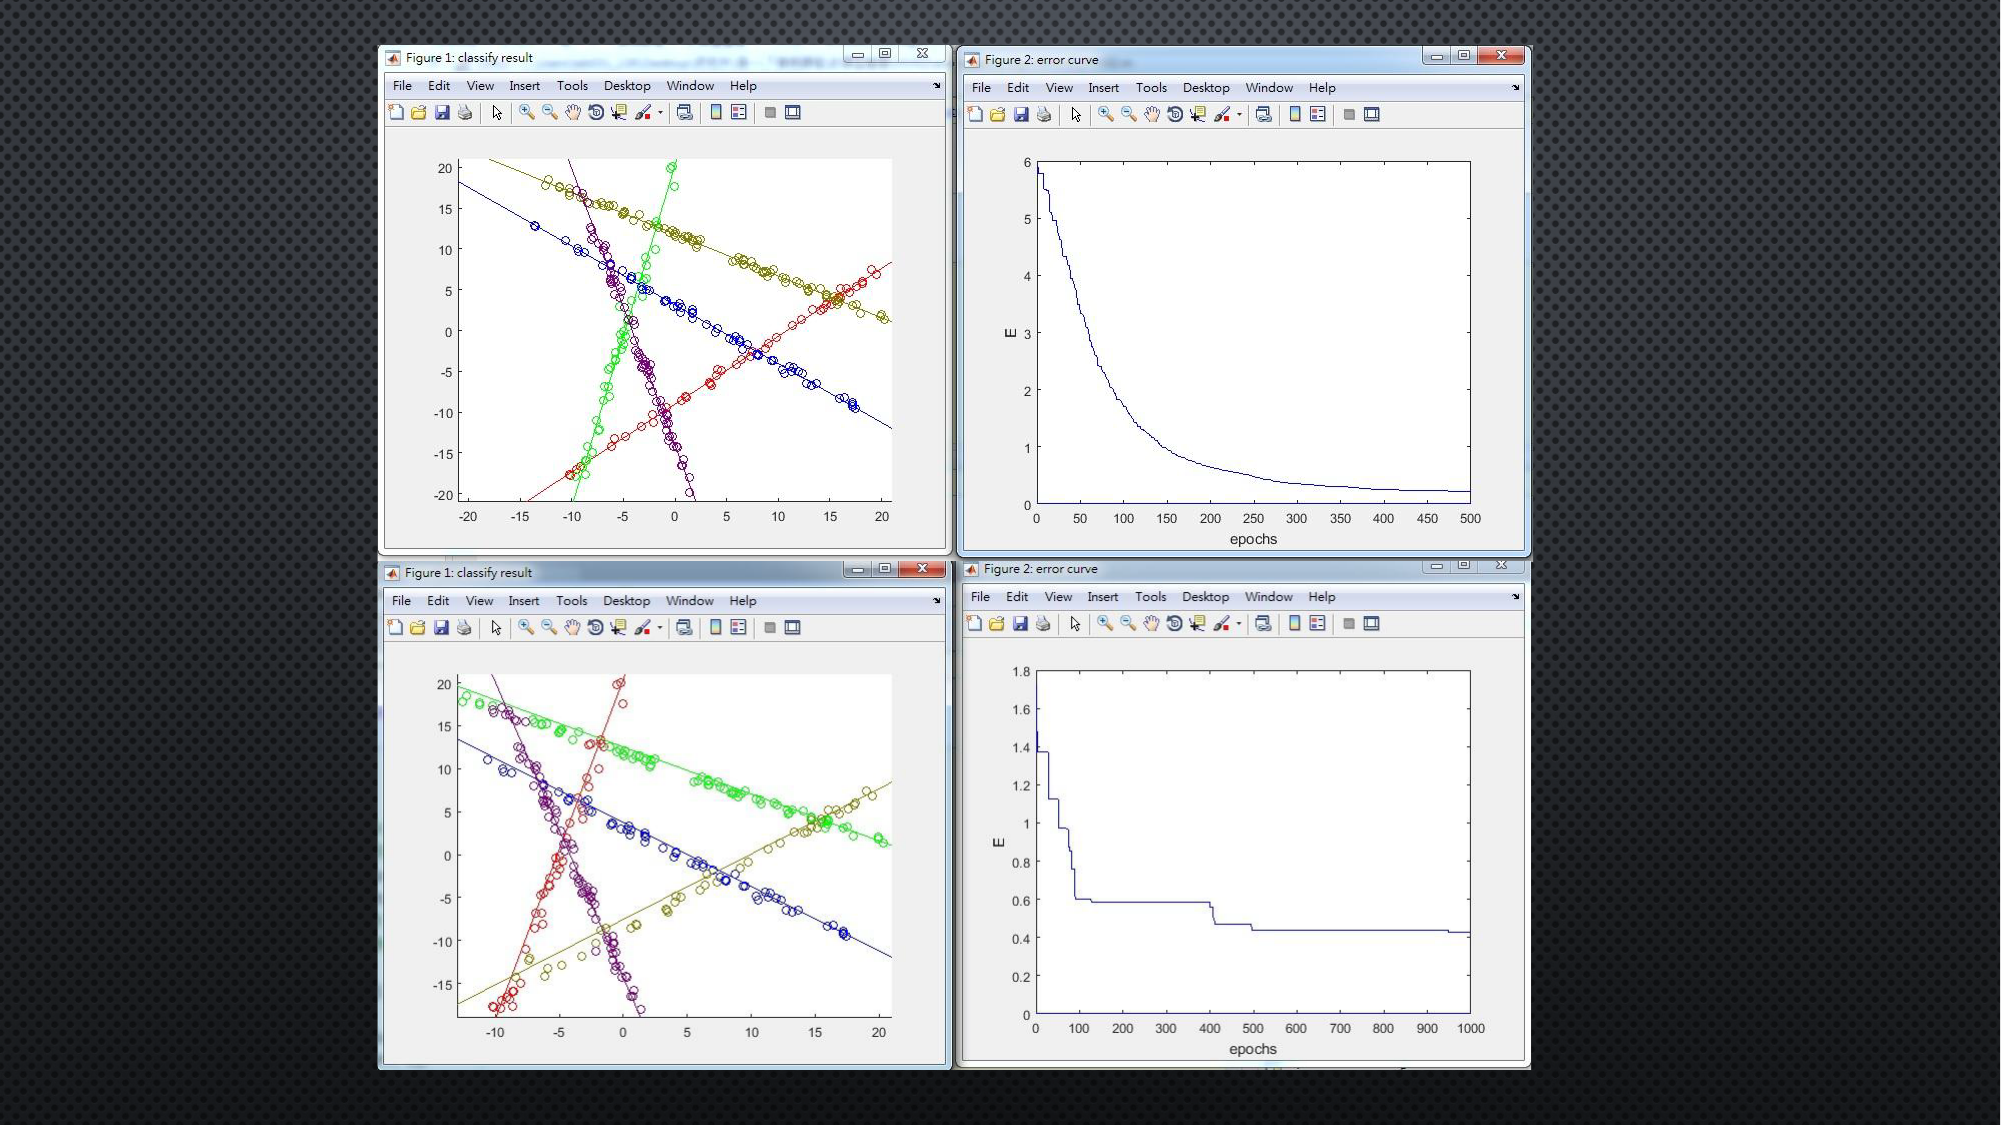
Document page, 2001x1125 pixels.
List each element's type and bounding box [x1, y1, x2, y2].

picture [377, 44, 1534, 1070]
